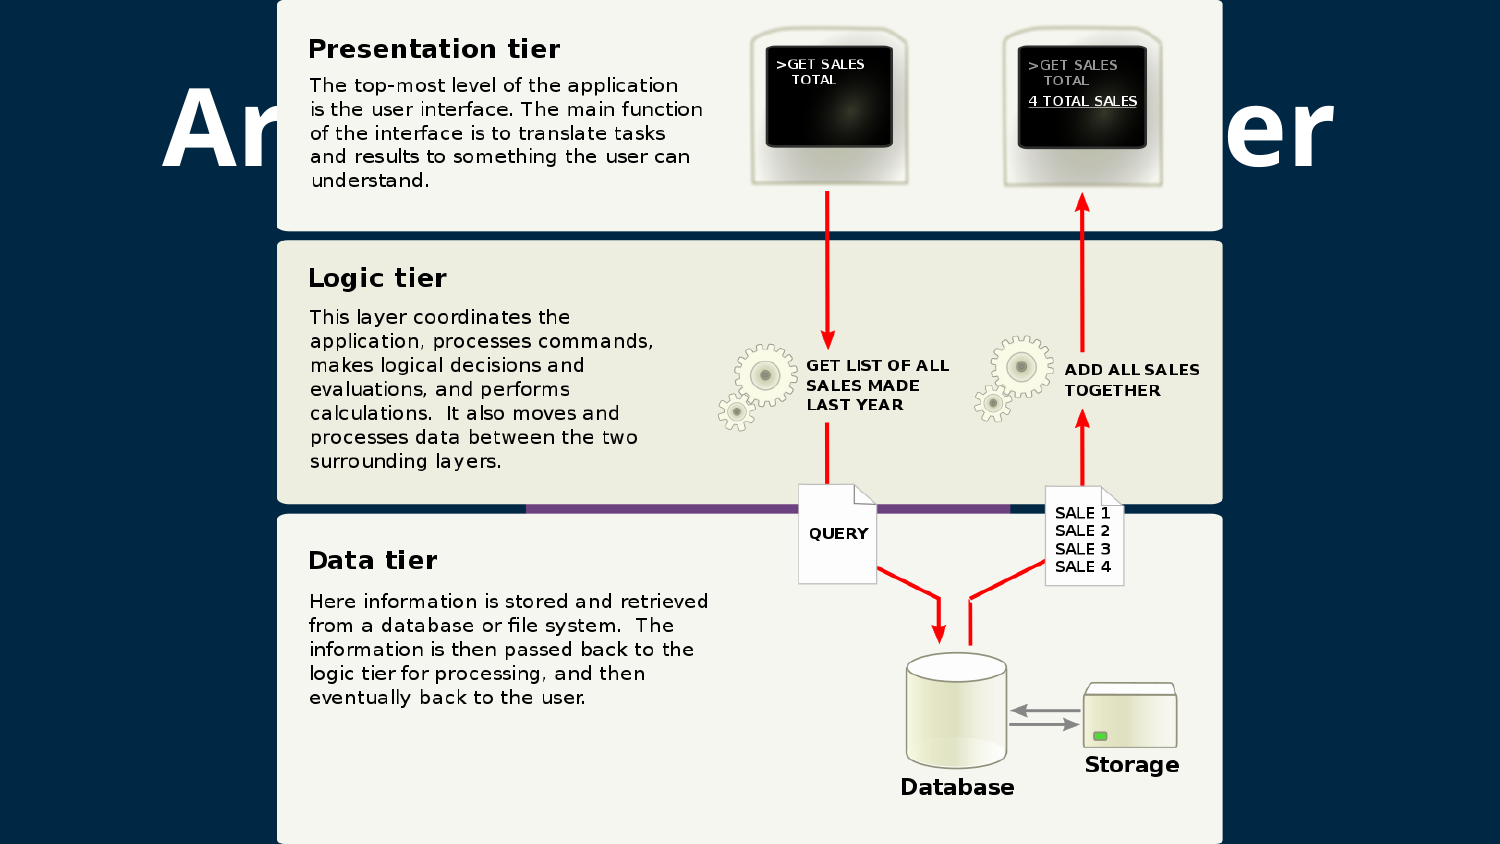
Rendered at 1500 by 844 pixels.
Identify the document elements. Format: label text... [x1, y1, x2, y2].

title Architecture trois tier [1227, 42, 1449, 204]
title Architecture trois tier [51, 42, 272, 204]
picture [277, 0, 1223, 844]
